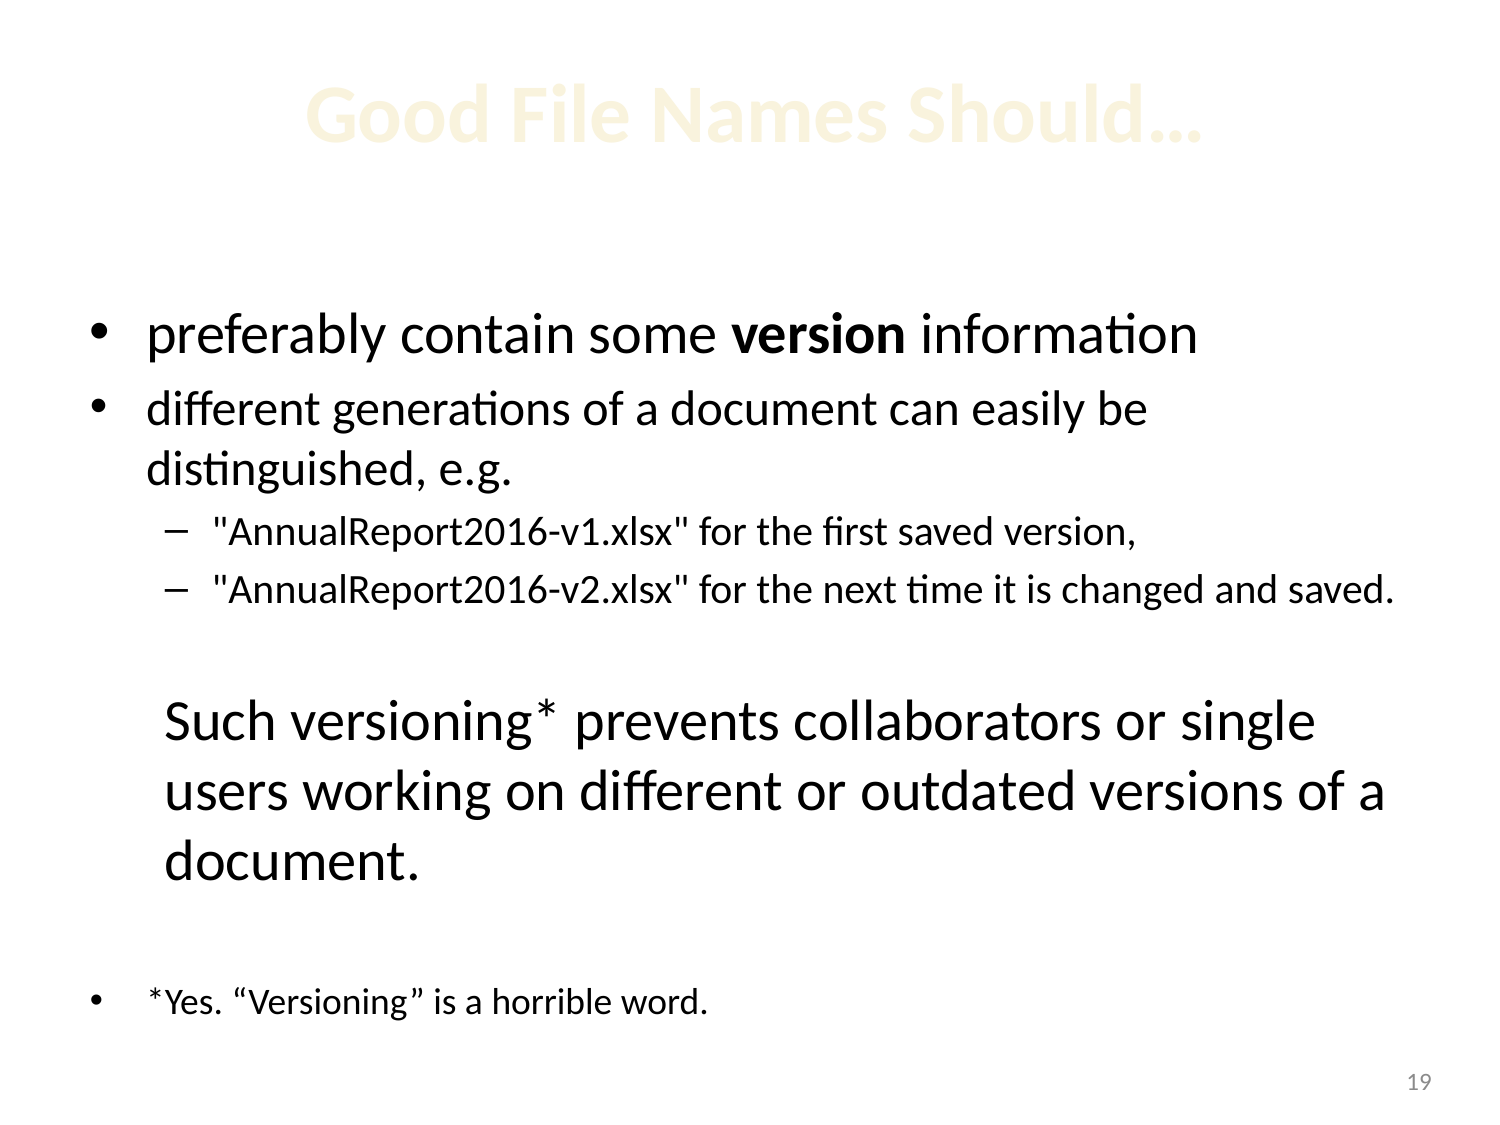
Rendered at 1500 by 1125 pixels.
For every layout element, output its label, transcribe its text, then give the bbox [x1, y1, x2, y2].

slide_number <number> [1376, 1058, 1447, 1103]
title Good File Names Should… [29, 45, 1483, 173]
list preferably contain some version information different generations of a document can easily be distinguished, e.g. "AnnualReport2016-v1.xlsx" for the first saved version, "AnnualReport2016-v2.xlsx" for the next time it is changed and saved. Such versioning* prevents collaborators or single users working on different or outdated versions of a document. *Yes. “Versioning” is a horrible word. [75, 196, 1425, 964]
